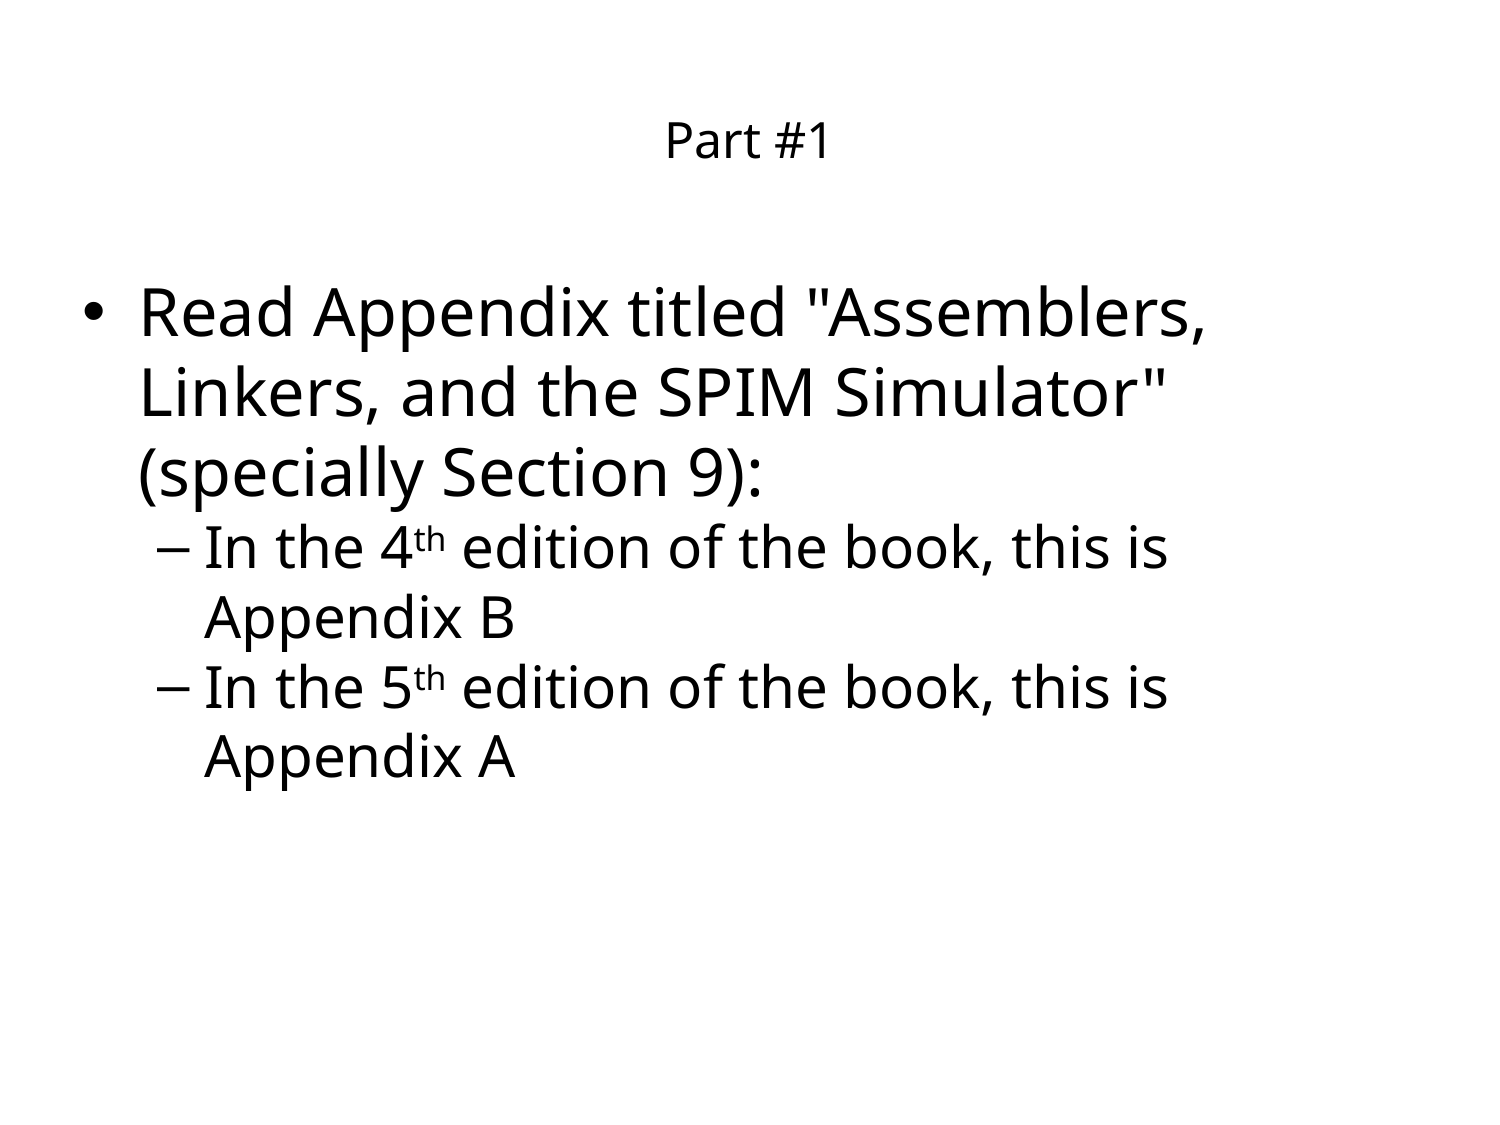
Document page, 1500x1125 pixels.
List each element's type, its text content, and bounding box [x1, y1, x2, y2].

title Part #1 [74, 44, 1426, 234]
list Read Appendix titled "Assemblers, Linkers, and the SPIM Simulator" (specially Section 9): In the 4th edition of the book, this is Appendix B In the 5th edition of the book, this is Appendix A [74, 261, 1426, 1006]
